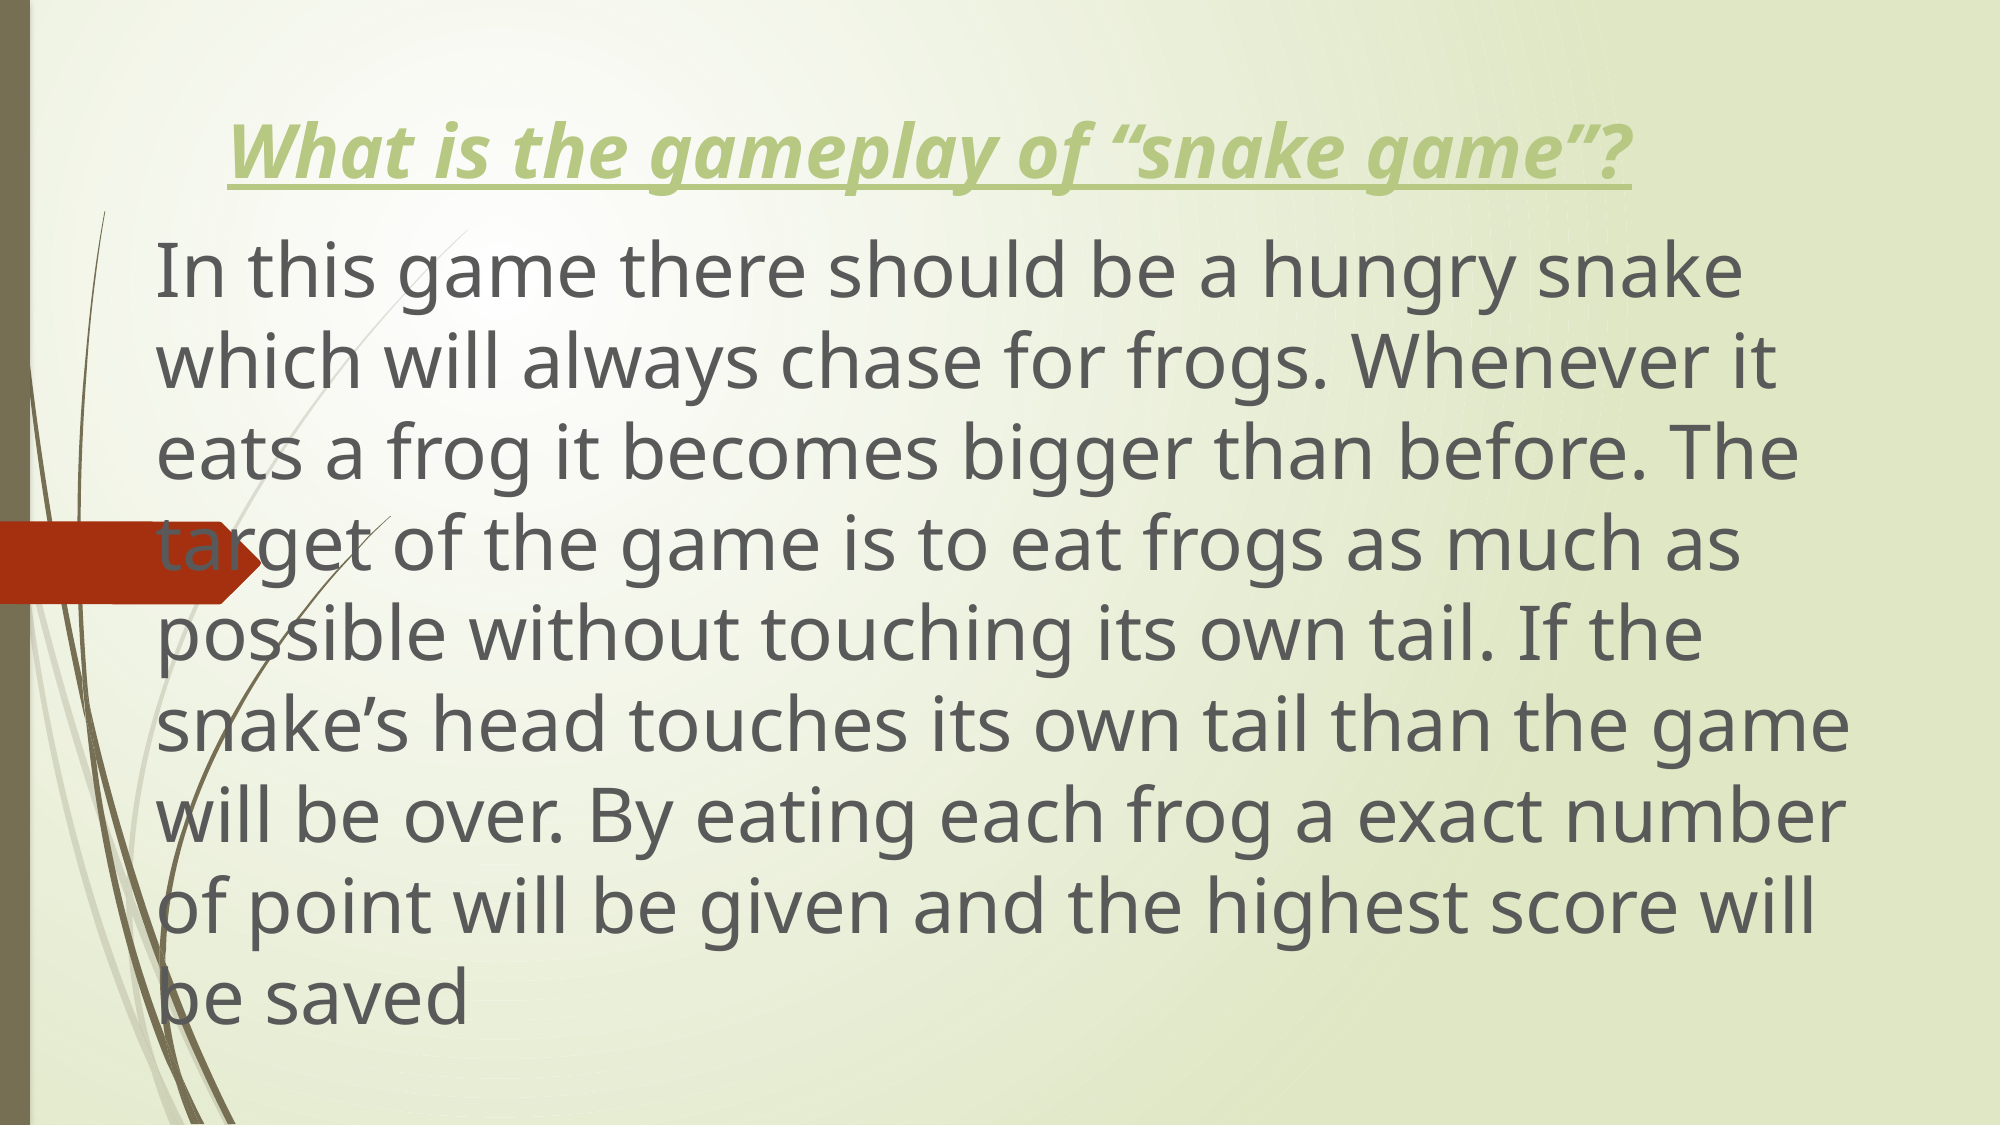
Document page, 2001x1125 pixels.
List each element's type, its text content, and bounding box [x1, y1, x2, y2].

list In this game there should be a hungry snake which will always chase for frogs. Whenever it eats a frog it becomes bigger than before. The target of the game is to eat frogs as much as possible without touching its own tail. If the snake’s head touches its own tail than the game will be over. By eating each frog a exact number of point will be given and the highest score will be saved [140, 211, 1934, 1050]
title What is the gameplay of “snake game”? [212, 25, 1863, 211]
